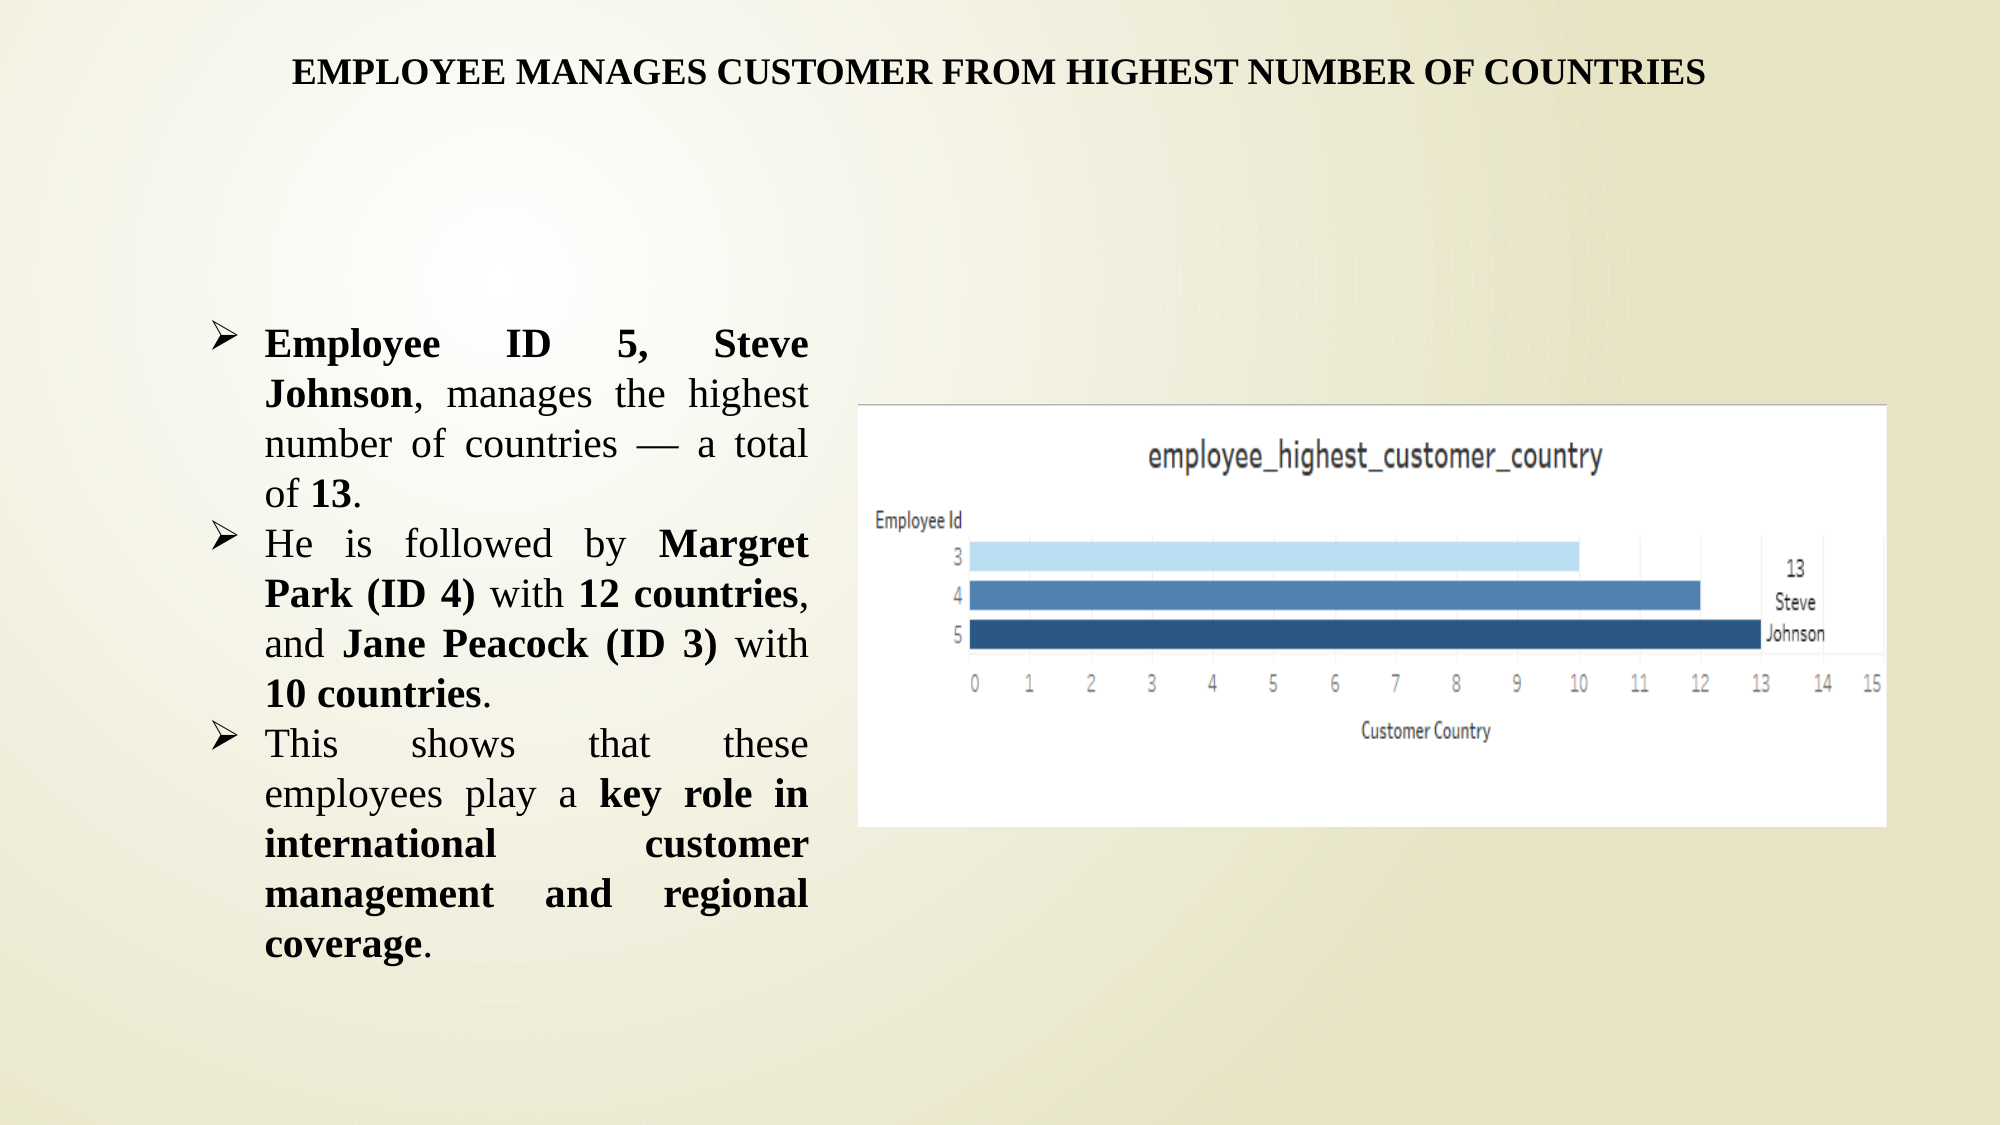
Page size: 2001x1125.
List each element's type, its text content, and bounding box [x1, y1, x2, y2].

picture [857, 404, 1887, 828]
text_box Employee ID 5, Steve Johnson, manages the highest number of countries — a total of 13. He is followed by Margret Park (ID 4) with 12 countries, and Jane Peacock (ID 3) with 10 countries. This shows that these employees play a key role in international customer management and regional coverage. [193, 307, 824, 973]
text_box EMPLOYEE MANAGES CUSTOMER FROM HIGHEST NUMBER OF COUNTRIES [276, 39, 1722, 100]
